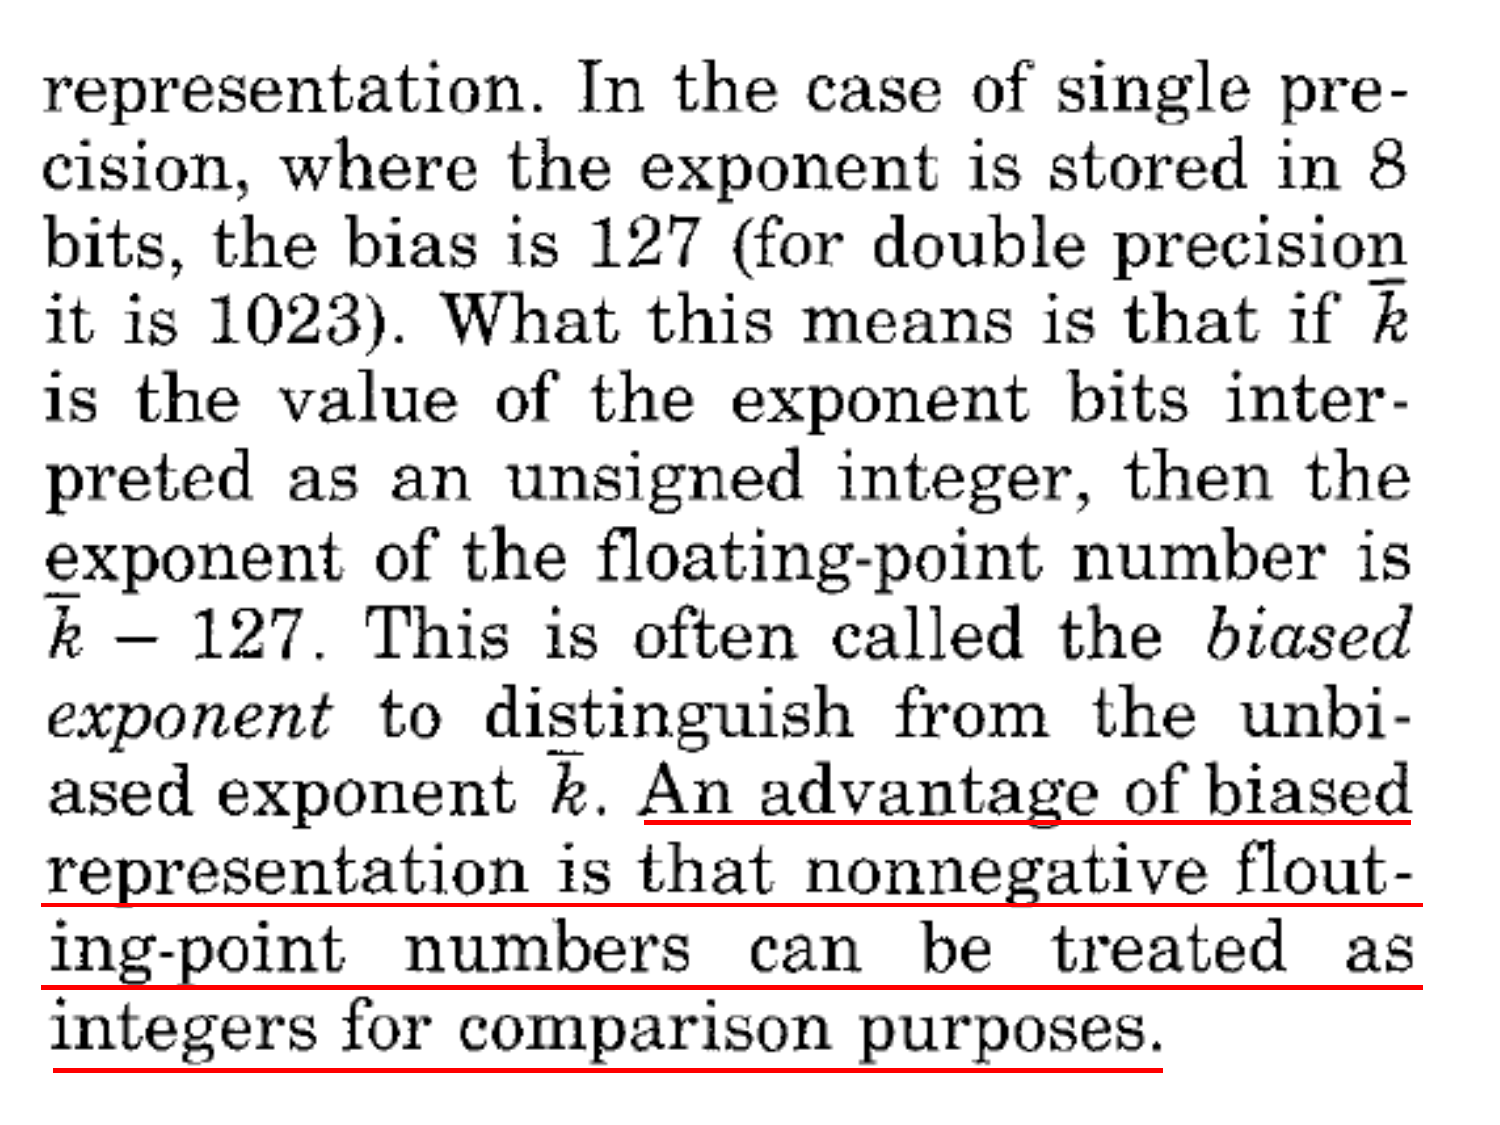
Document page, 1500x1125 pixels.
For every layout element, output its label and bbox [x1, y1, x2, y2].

picture [18, 42, 1464, 1071]
